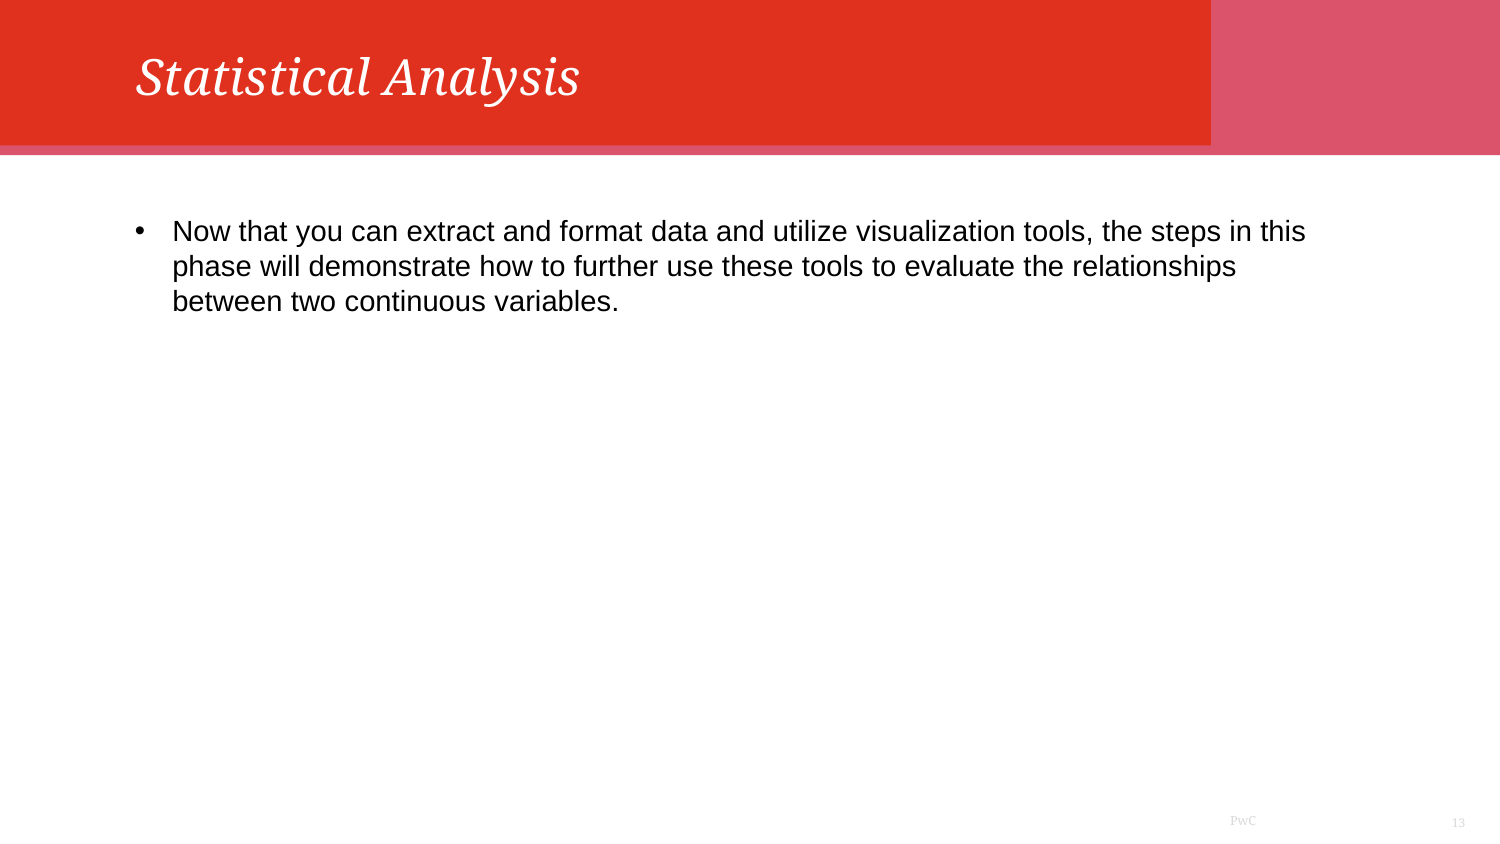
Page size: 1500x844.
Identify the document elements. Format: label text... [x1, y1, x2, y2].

text_box Now that you can extract and format data and utilize visualization tools, the steps in this phase will demonstrate how to further use these tools to evaluate the relationships between two continuous variables. [134, 212, 1338, 318]
text_box Statistical Analysis [136, 45, 1208, 100]
